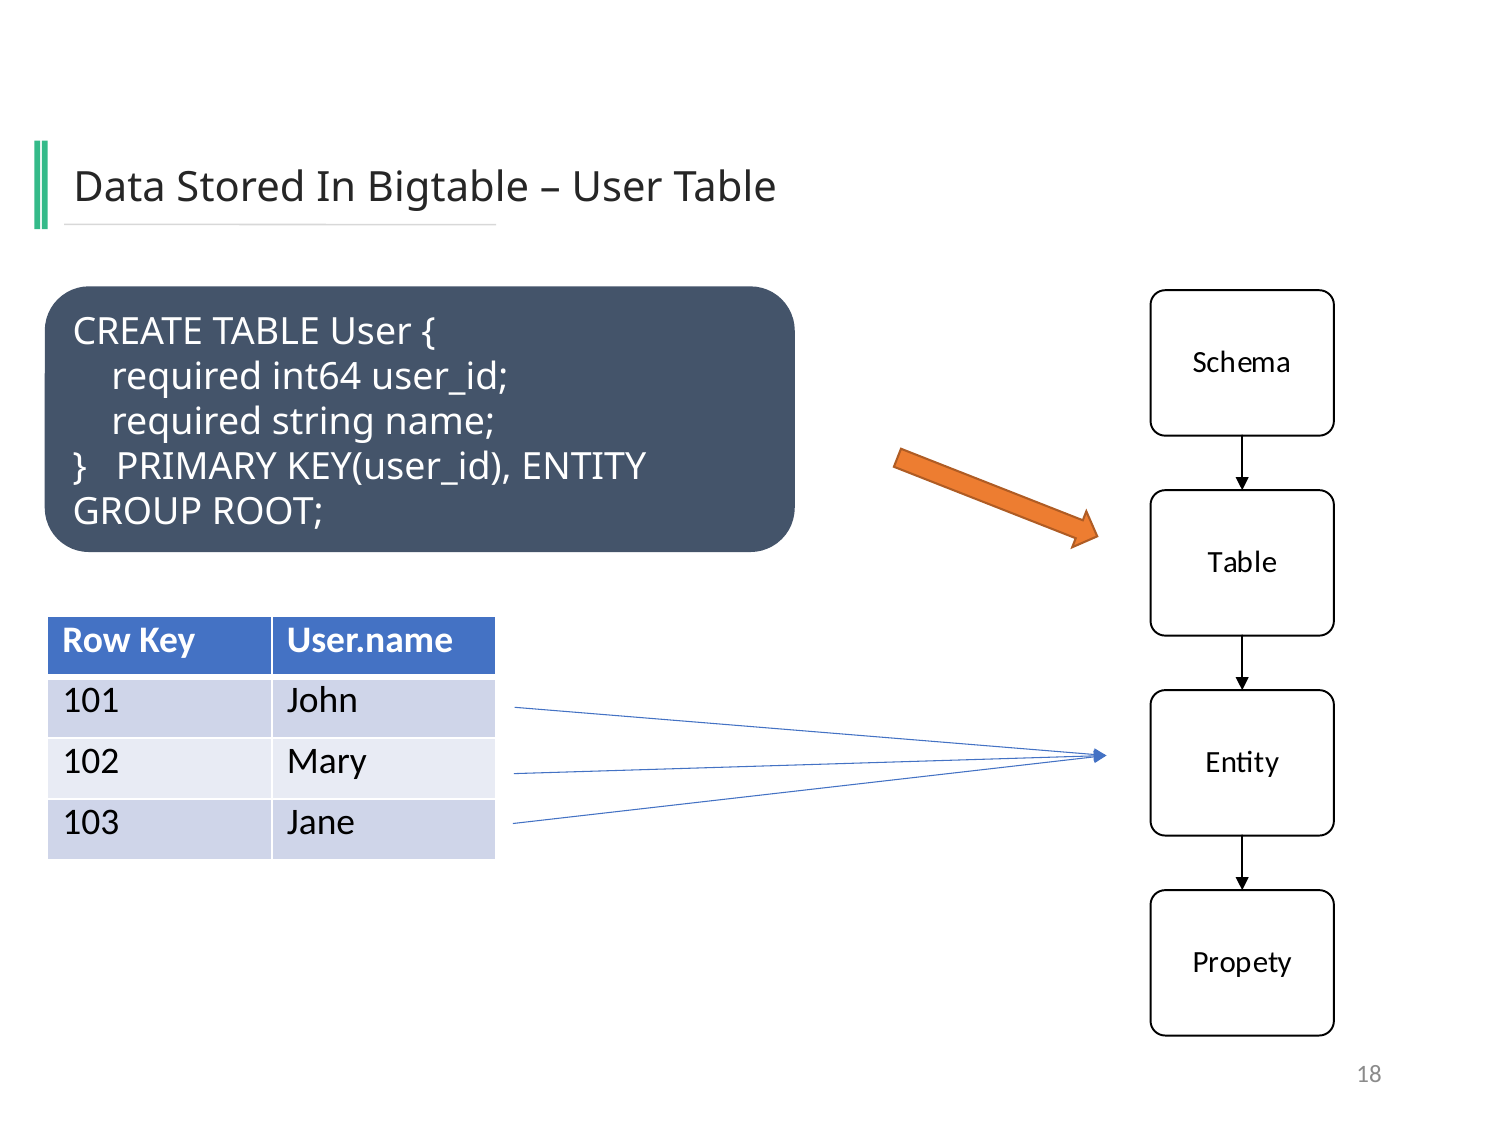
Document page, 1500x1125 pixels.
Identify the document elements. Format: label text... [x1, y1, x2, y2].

table_cell Jane [273, 800, 495, 859]
slide_number 18 [1059, 1042, 1397, 1103]
text_box CREATE TABLE User { required int64 user_id; required string name; } PRIMARY KEY(user_id), ENTITY GROUP ROOT; [44, 286, 795, 553]
table_cell John [273, 680, 495, 737]
table_header User.name [273, 617, 495, 674]
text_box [34, 140, 48, 230]
table_cell 102 [48, 739, 271, 798]
picture [1146, 286, 1335, 1037]
table_cell 103 [48, 800, 271, 859]
table_header Row Key [48, 617, 271, 674]
text_box [892, 447, 1099, 550]
table_cell 101 [48, 680, 271, 737]
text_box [514, 707, 1107, 755]
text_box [512, 755, 1107, 824]
table_cell Mary [273, 739, 495, 798]
text_box Data Stored In Bigtable – User Table [58, 152, 1193, 218]
